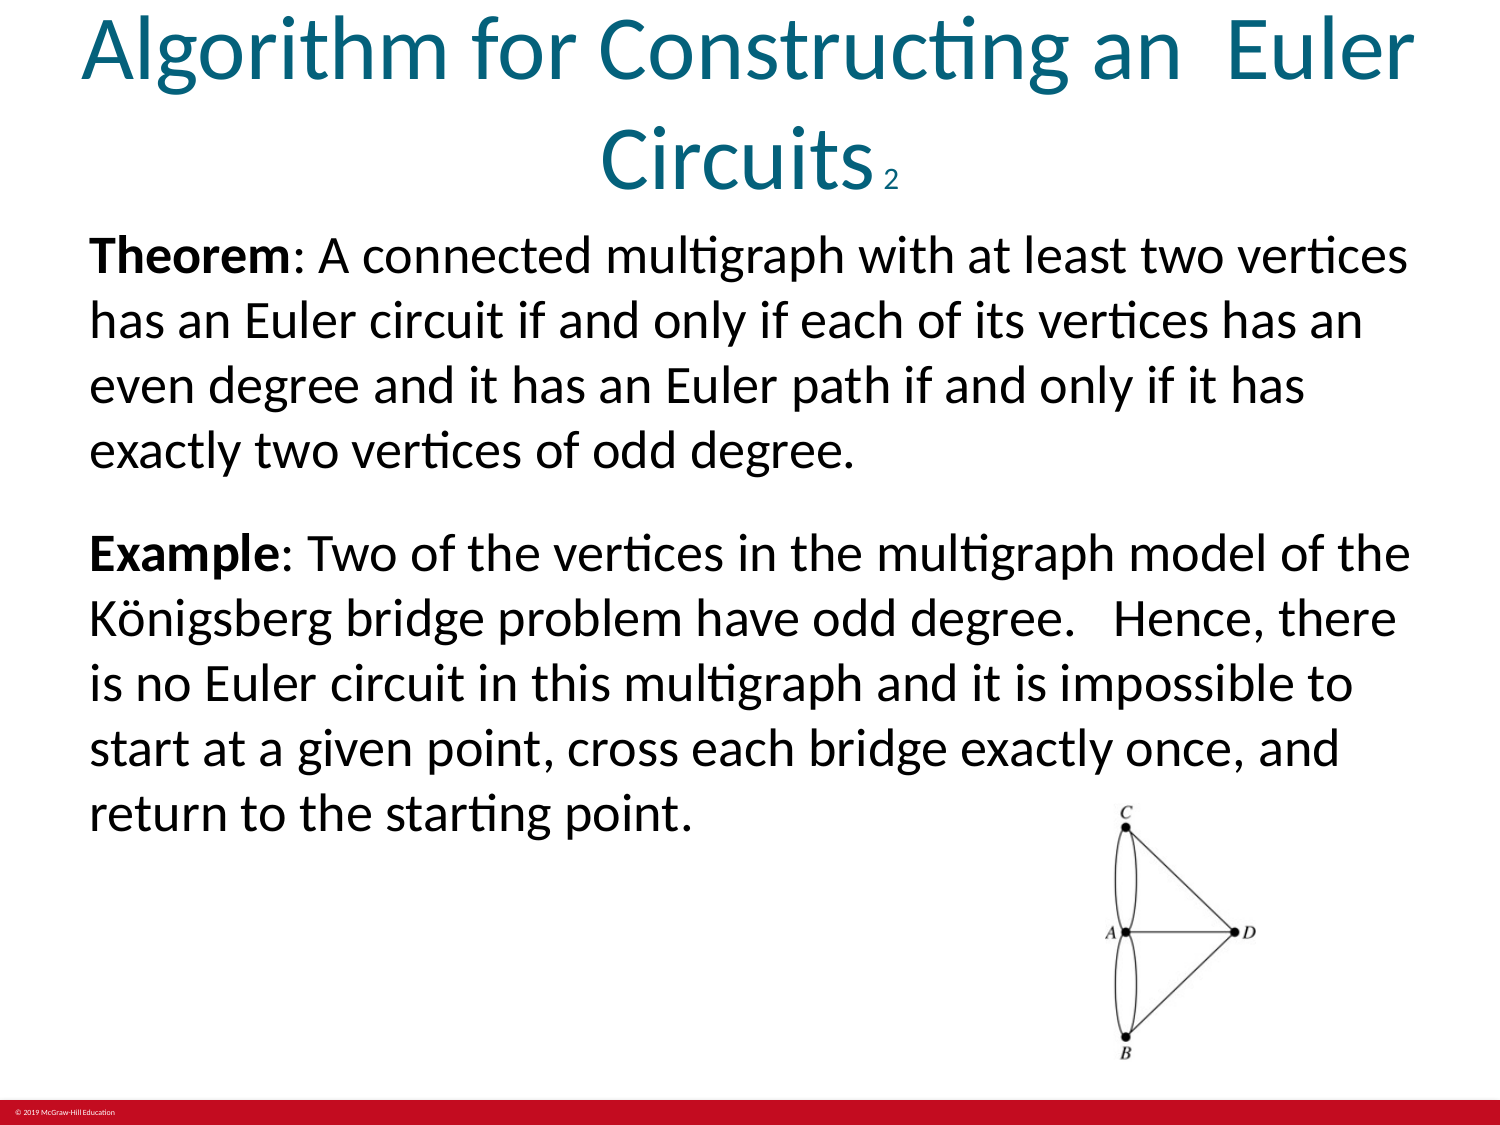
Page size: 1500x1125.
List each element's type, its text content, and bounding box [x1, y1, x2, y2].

list Theorem: A connected multigraph with at least two vertices has an Euler circuit if and only if each of its vertices has an even degree and it has an Euler path if and only if it has exactly two vertices of odd degree. Example: Two of the vertices in the multigraph model of the Kӧnigsberg bridge problem have odd degree. Hence, there is no Euler circuit in this multigraph and it is impossible to start at a given point, cross each bridge exactly once, and return to the starting point. [75, 212, 1434, 850]
title Algorithm for Constructing an Euler Circuits 2 [0, 0, 1500, 195]
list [1105, 803, 1256, 1063]
